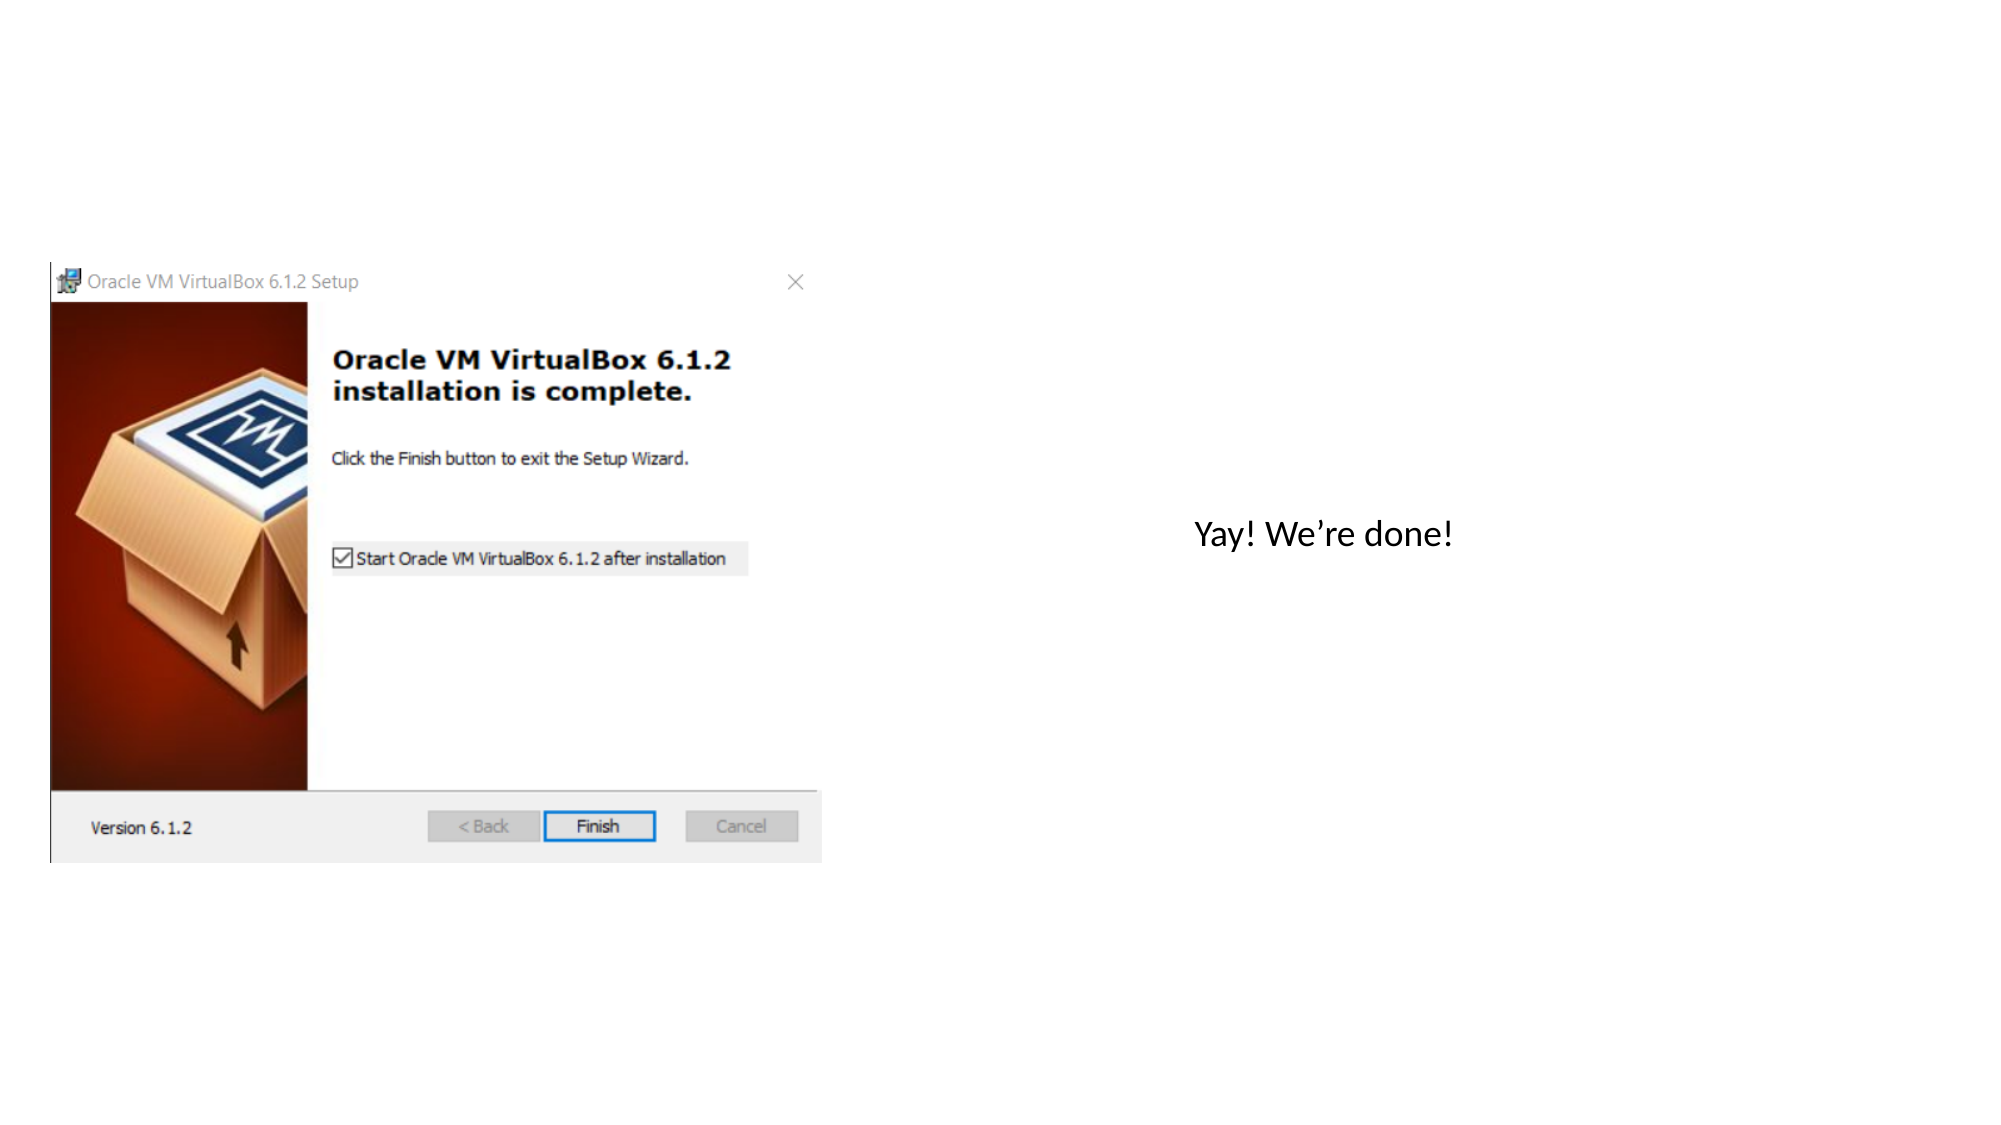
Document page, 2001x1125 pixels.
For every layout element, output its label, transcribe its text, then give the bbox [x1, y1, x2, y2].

picture [50, 262, 822, 863]
text_box Yay! We’re done! [1179, 501, 1470, 562]
